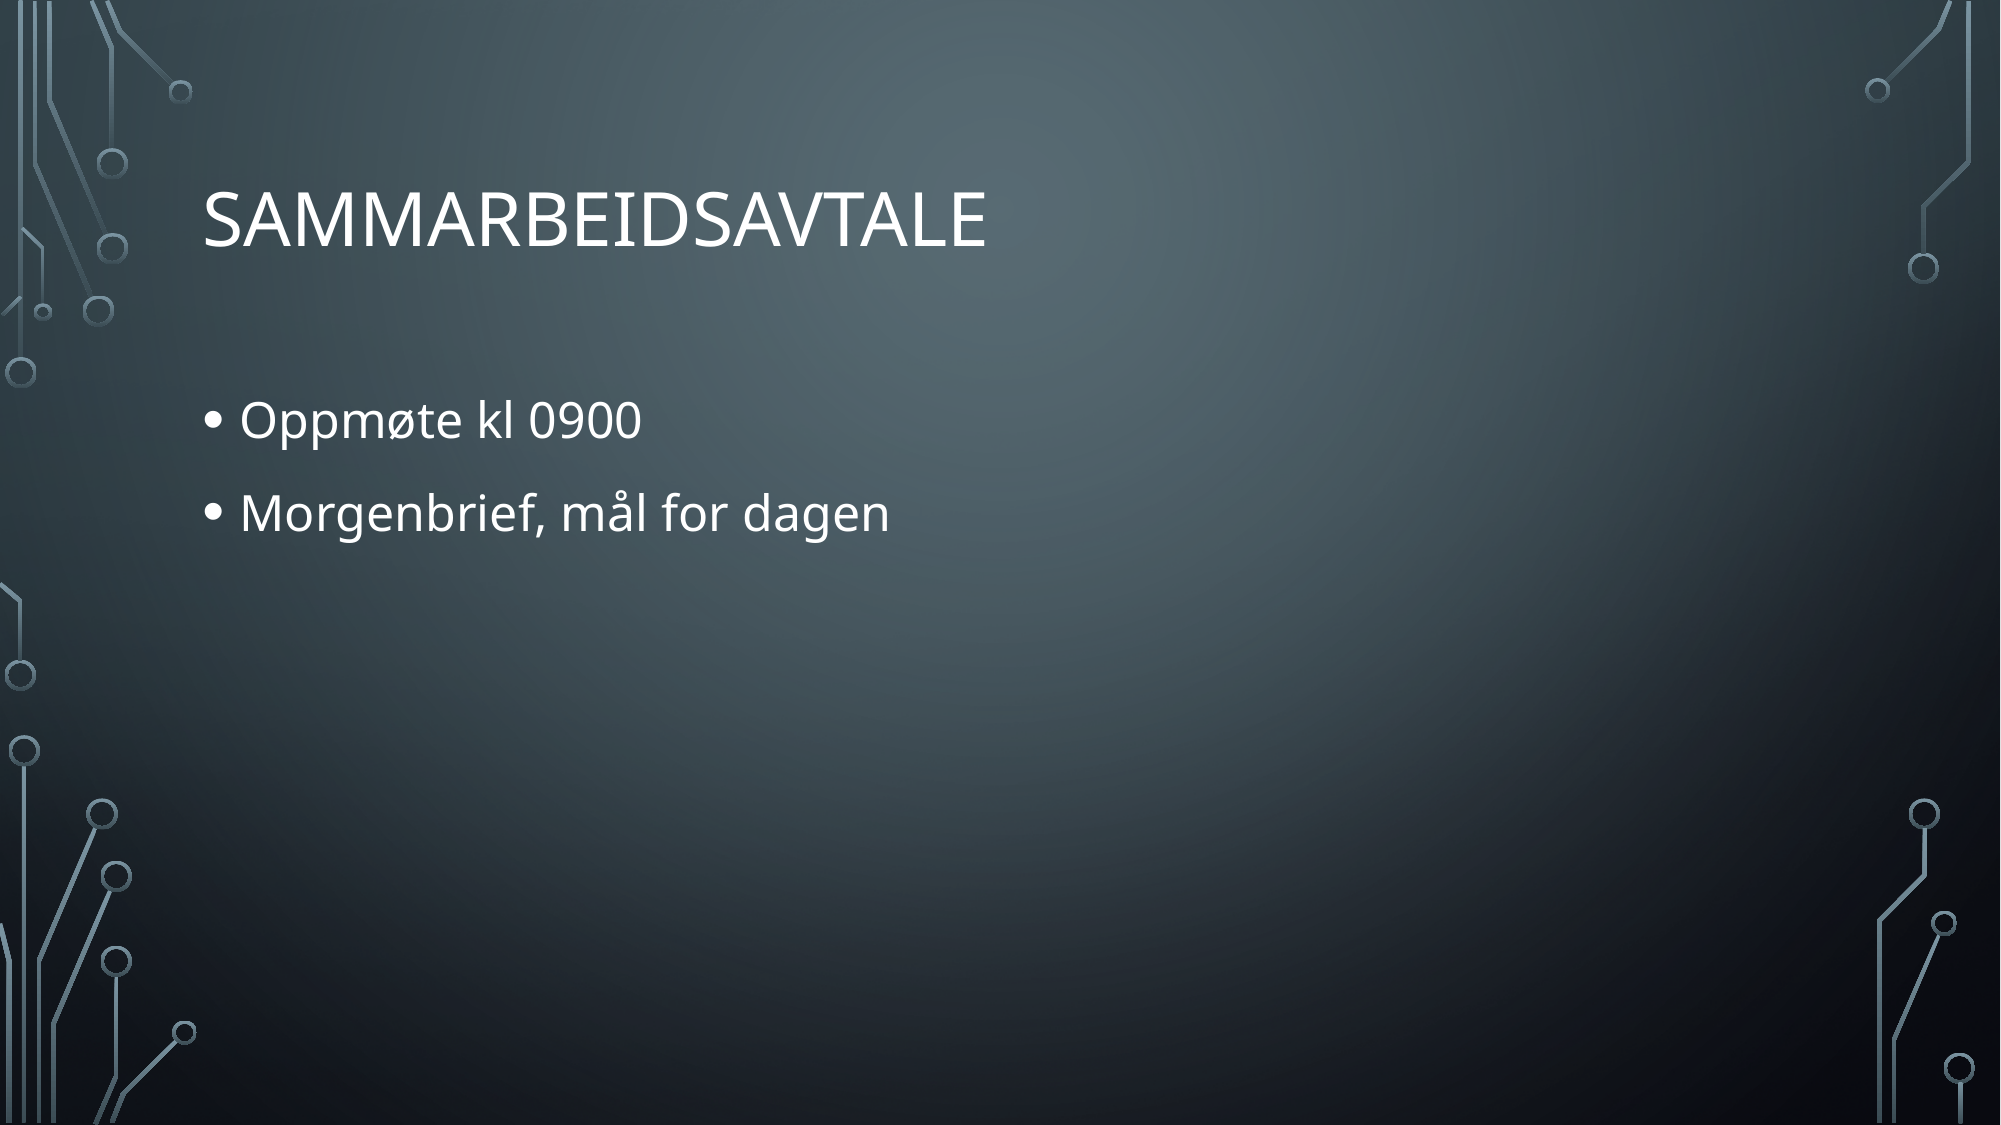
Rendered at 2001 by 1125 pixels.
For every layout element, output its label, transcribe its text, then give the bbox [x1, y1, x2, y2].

list Oppmøte kl 0900 Morgenbrief, mål for dagen [187, 369, 1813, 950]
title Sammarbeidsavtale [187, 101, 1813, 344]
